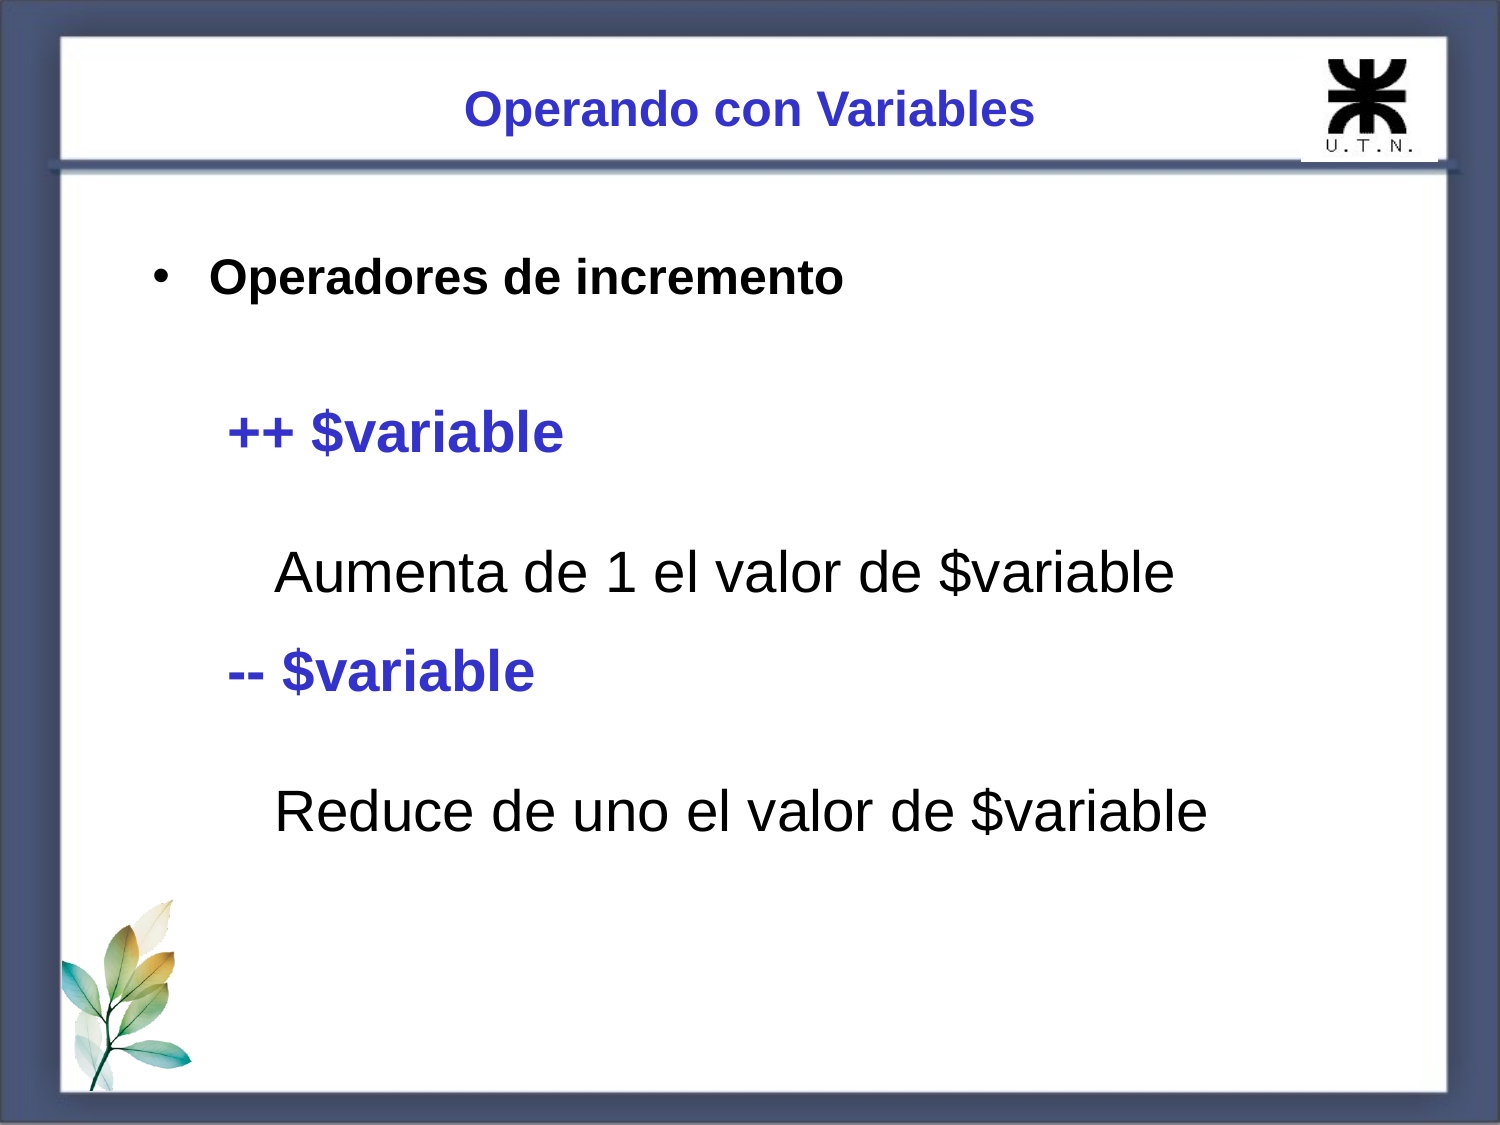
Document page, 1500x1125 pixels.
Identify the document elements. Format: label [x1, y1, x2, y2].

text_box [0, 0, 1500, 1125]
